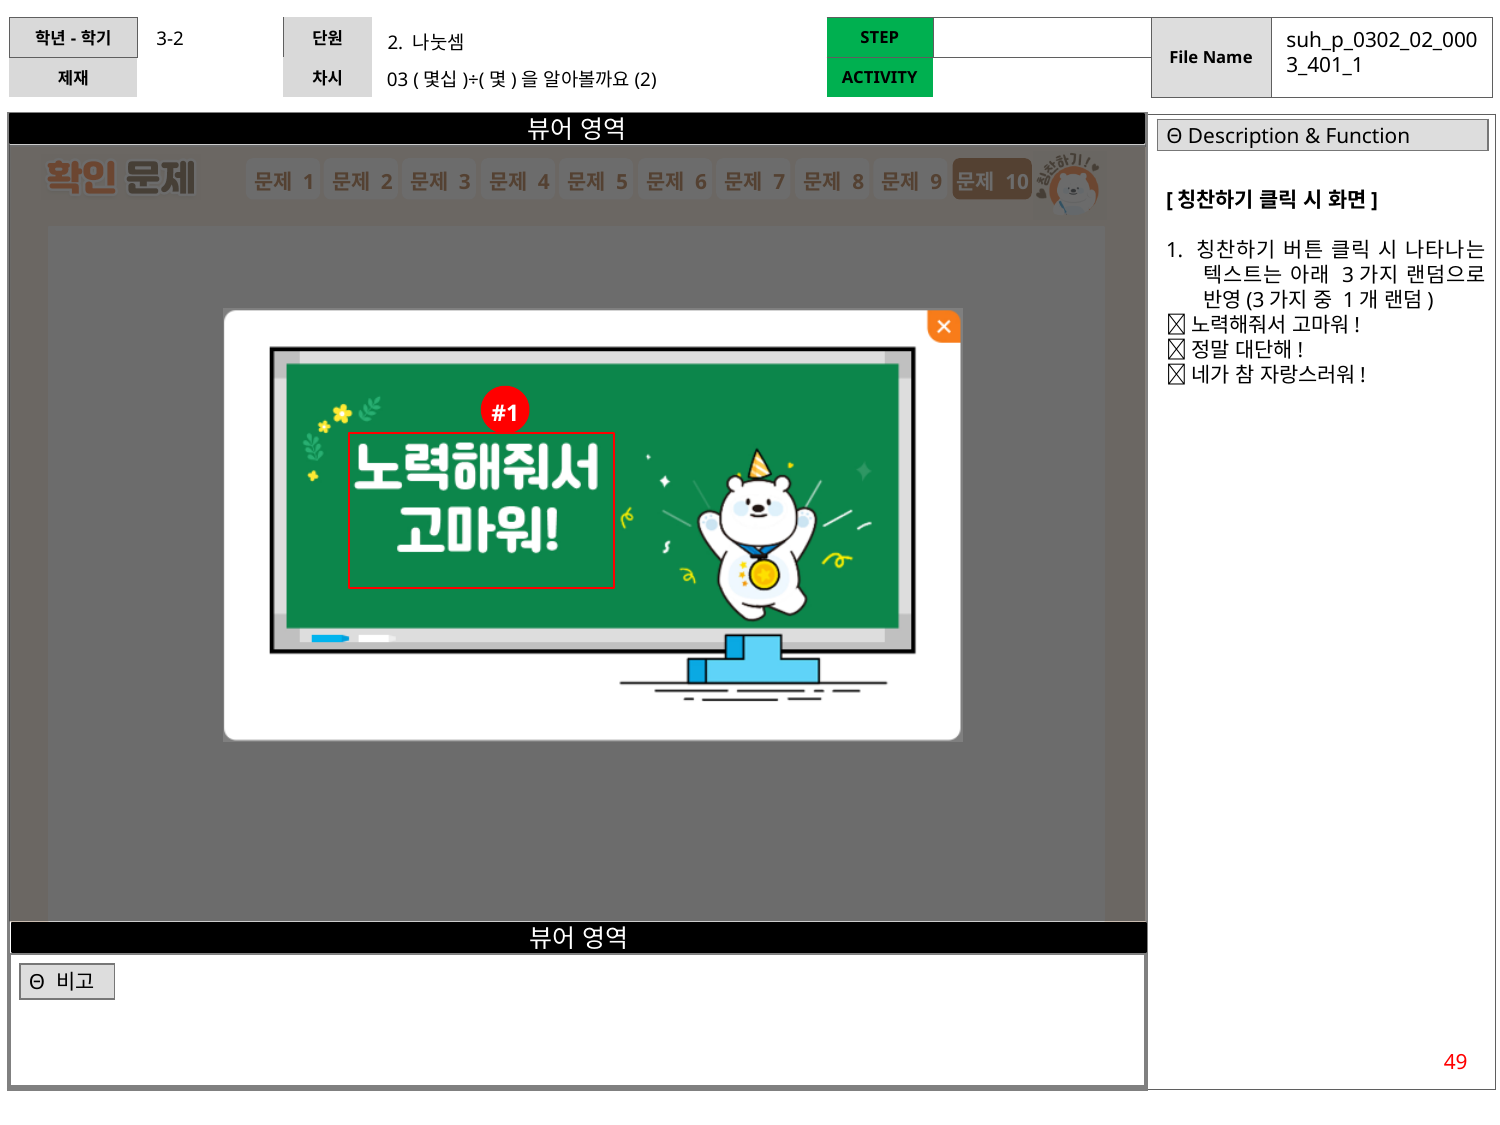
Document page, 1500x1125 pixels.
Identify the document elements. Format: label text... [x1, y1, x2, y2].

text_box 3-2 [141, 18, 284, 55]
text_box [7, 143, 1148, 923]
picture [223, 308, 963, 742]
text_box [칭찬하기 클릭 시 화면] 1. 칭찬하기 버튼 클릭 시 나타나는 텍스트는 아래 3가지 랜덤으로 반영(3가지 중 1개 랜덤) 노력해줘서 고마워! 정말 대단해! 네가 참 자랑스러워! [1151, 179, 1500, 419]
table_header Θ Description & Function [1158, 120, 1487, 150]
text_box 2. 나눗셈 [372, 23, 828, 48]
text_box 03 (몇십)÷(몇)을 알아볼까요(2) [372, 60, 821, 96]
text_box suh_p_0302_02_0003_401_1 [1271, 18, 1500, 84]
